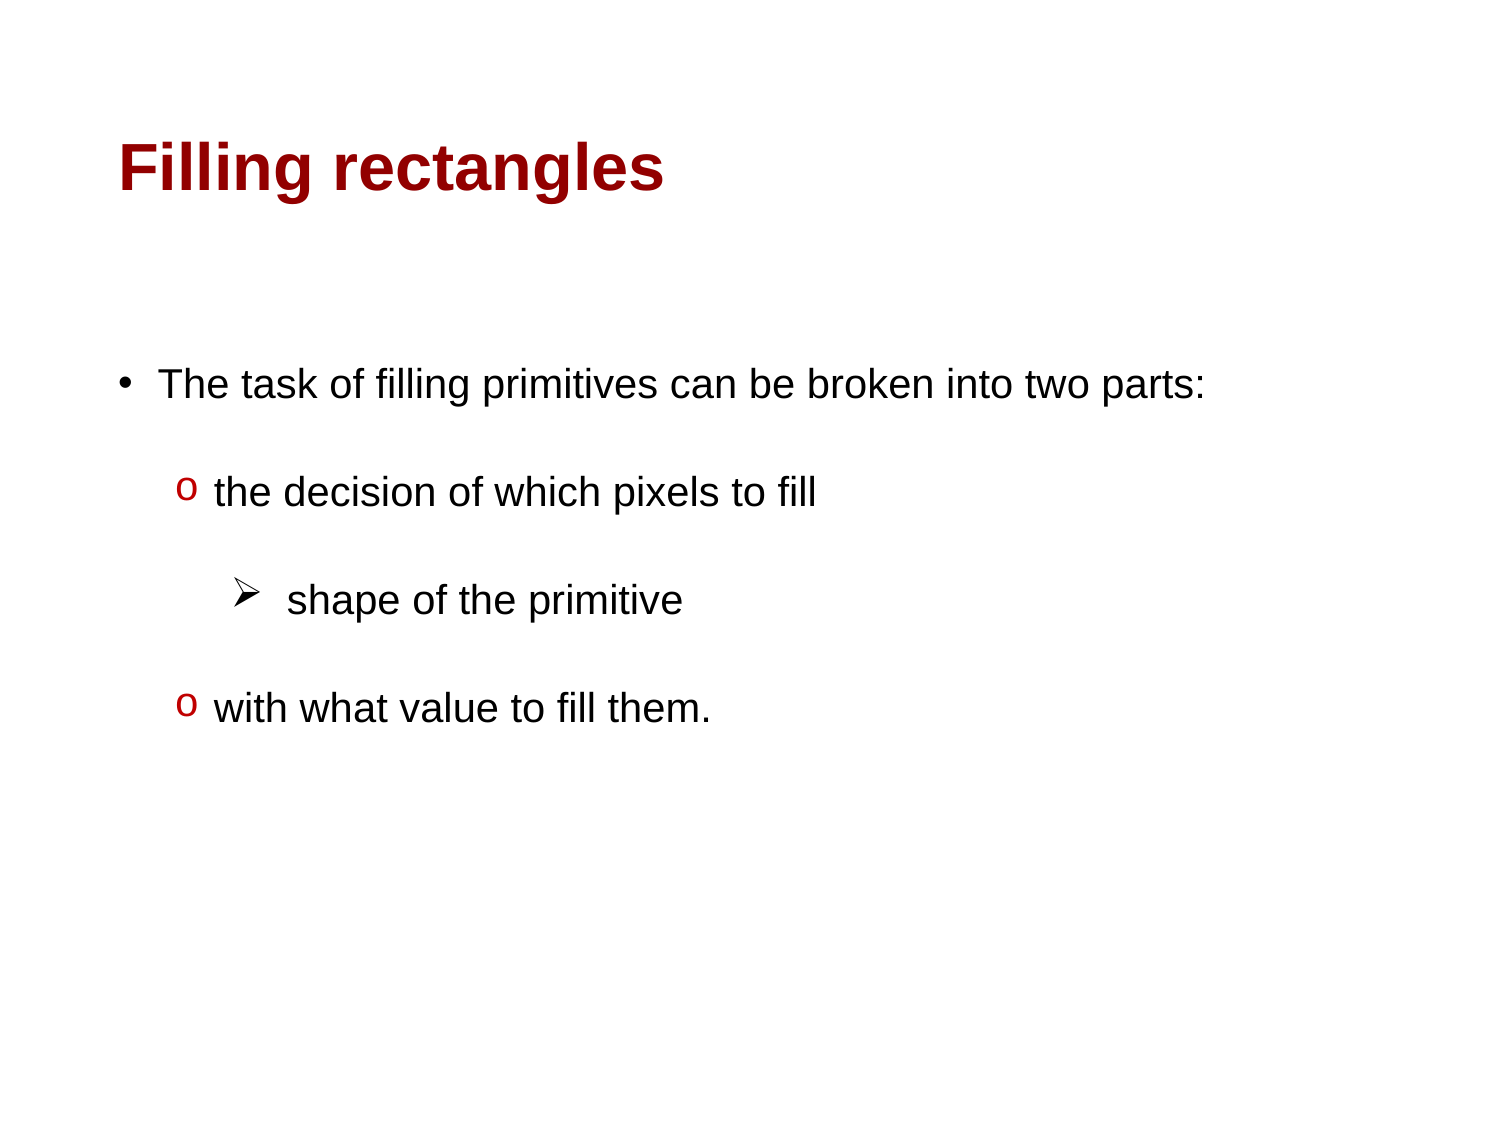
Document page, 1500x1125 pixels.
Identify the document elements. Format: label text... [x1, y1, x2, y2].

title Filling rectangles [103, 59, 1397, 278]
list The task of filling primitives can be broken into two parts: the decision of which pixels to fill shape of the primitive with what value to fill them. [103, 299, 1397, 1014]
